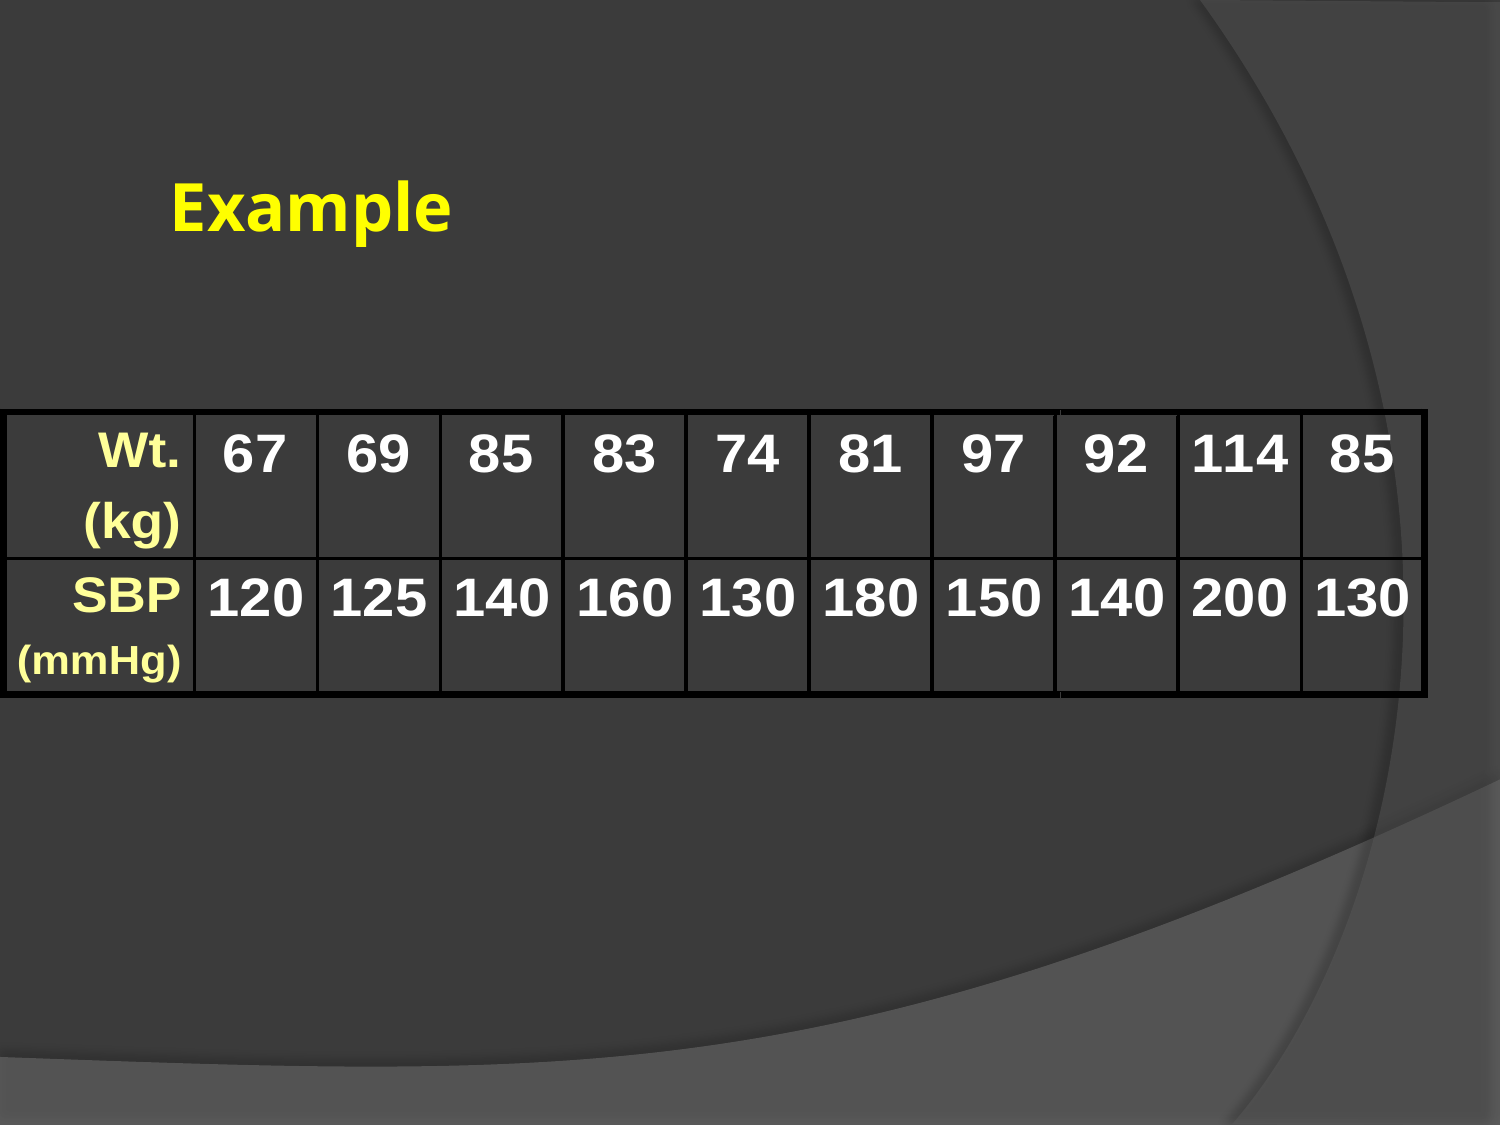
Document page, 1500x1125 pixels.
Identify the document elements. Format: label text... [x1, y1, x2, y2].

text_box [0, 408, 1500, 757]
text_box Example [154, 125, 469, 253]
